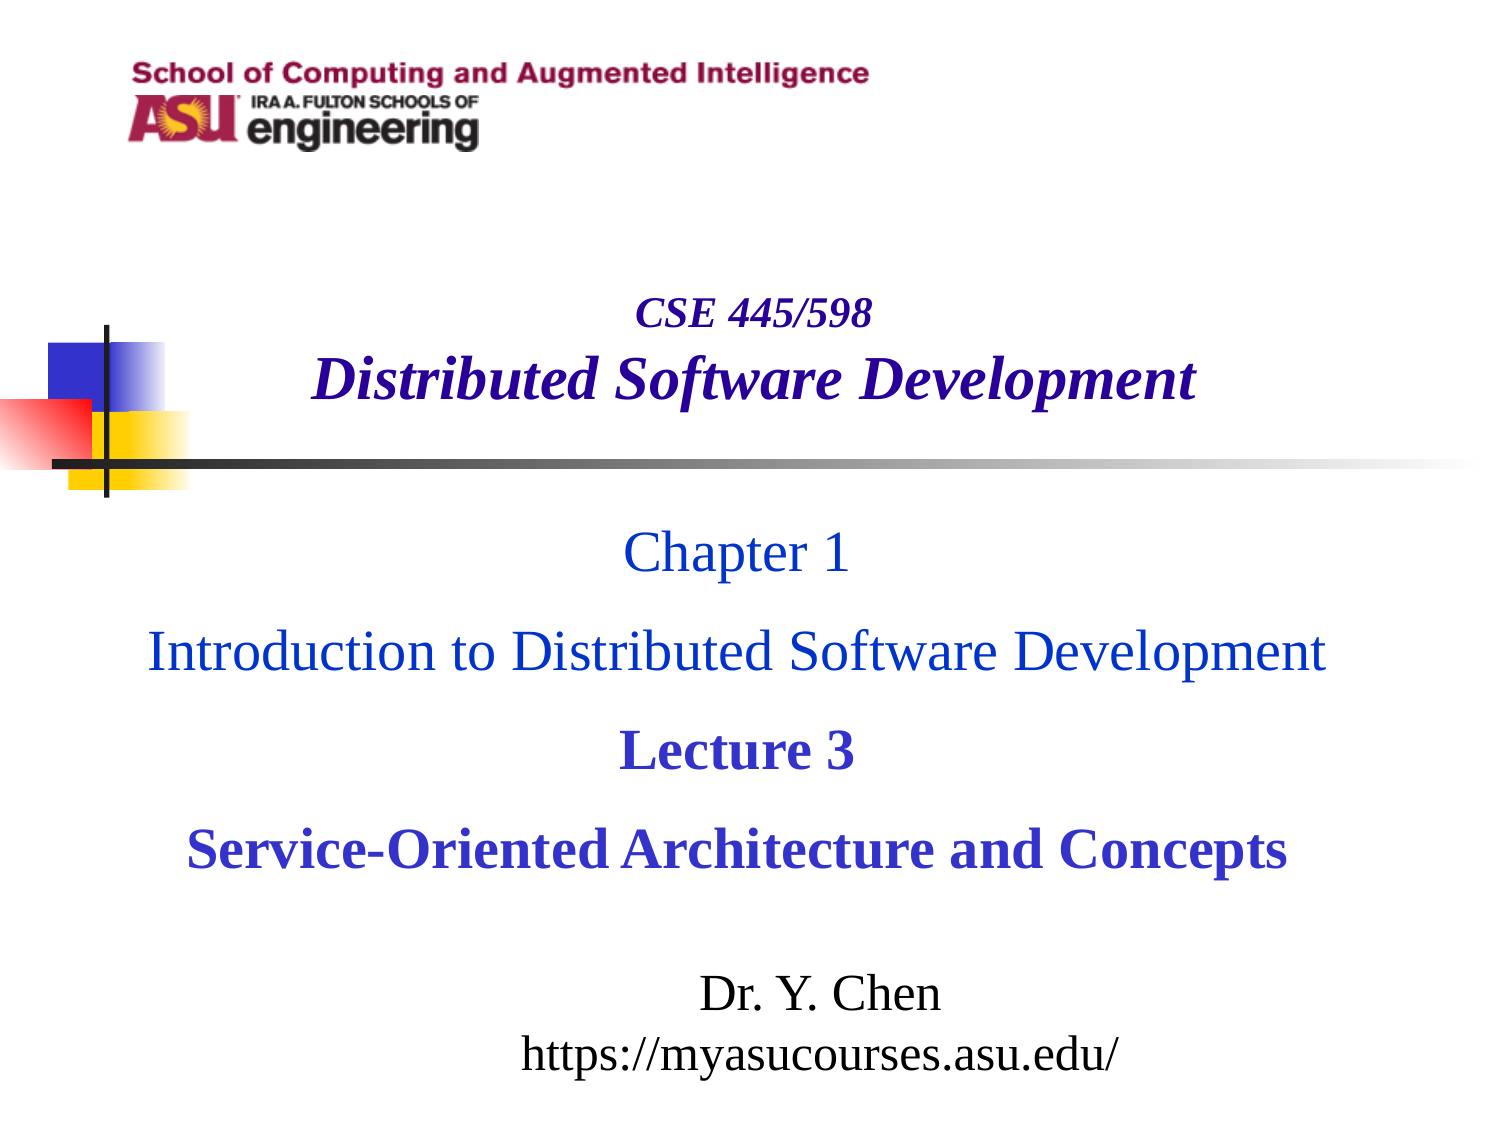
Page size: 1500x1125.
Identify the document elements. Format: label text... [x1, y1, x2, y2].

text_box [126, 53, 876, 152]
text_box Chapter 1 Introduction to Distributed Software Development Lecture 3 Service-Oriented Architecture and Concepts [87, 487, 1388, 938]
text_box CSE 445/598 Distributed Software Development [112, 249, 1396, 439]
text_box Dr. Y. Chen https://myasucourses.asu.edu/ [505, 949, 1136, 1089]
